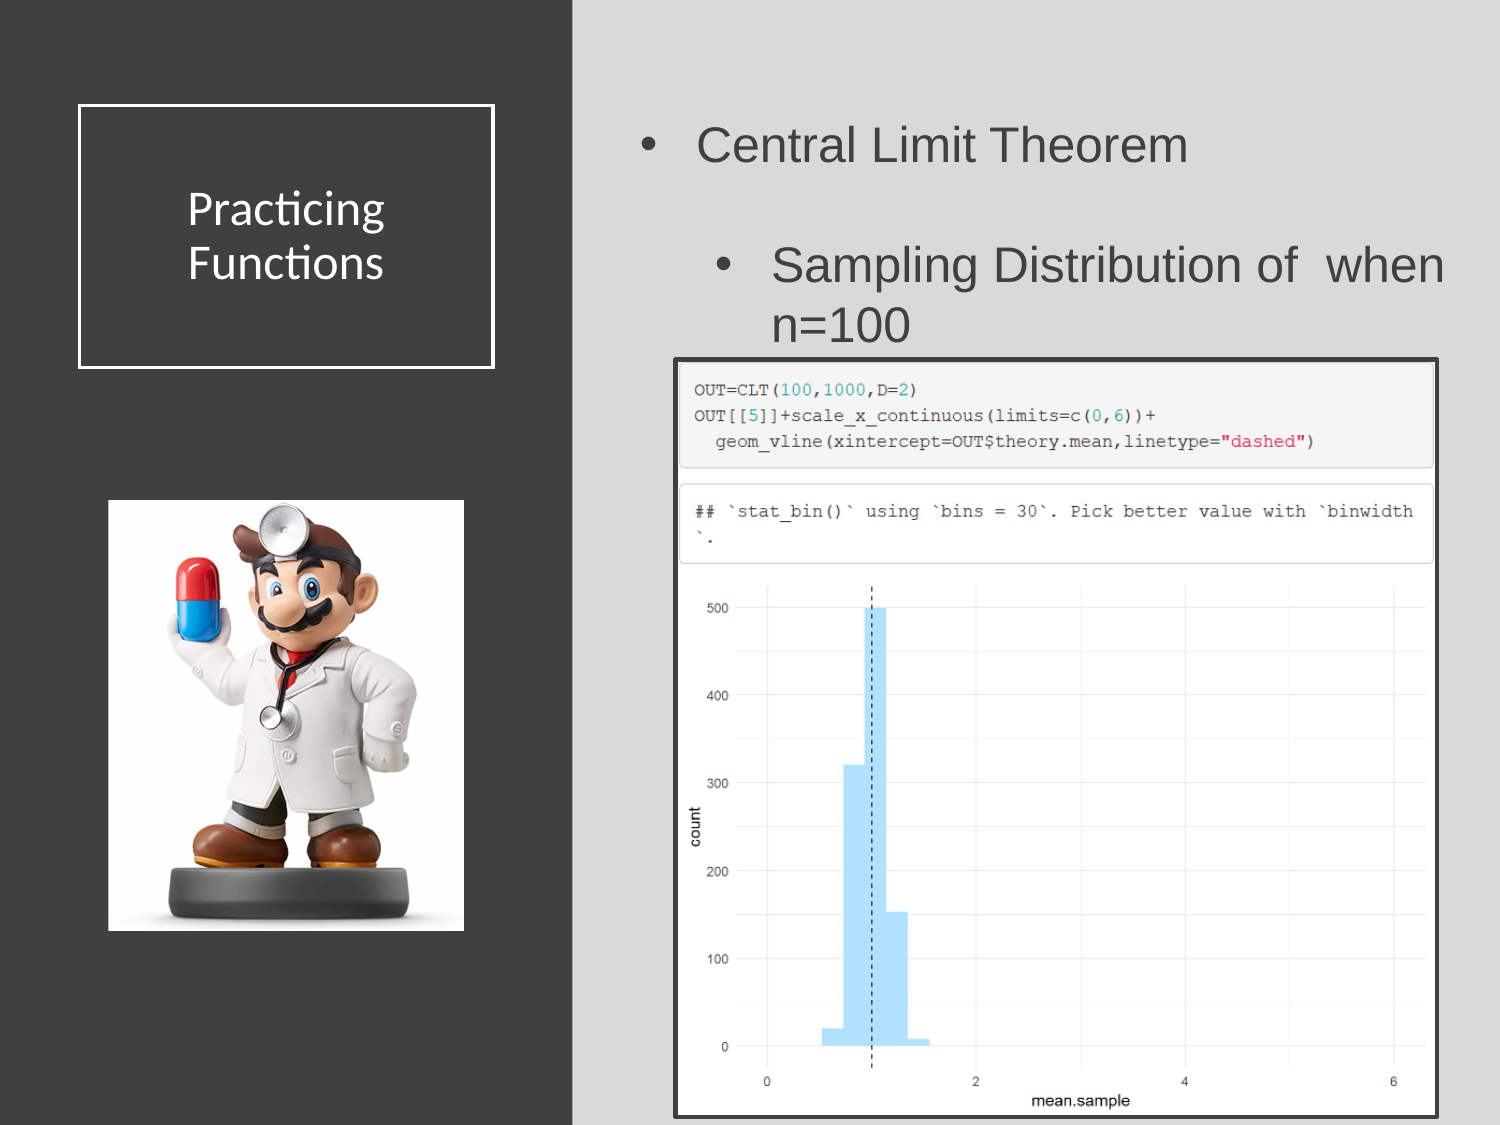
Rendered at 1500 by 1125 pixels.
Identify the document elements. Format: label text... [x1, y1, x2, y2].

text_box [0, 0, 573, 1125]
title Practicing Functions [78, 105, 494, 368]
picture [107, 499, 465, 931]
picture [677, 361, 1436, 1115]
